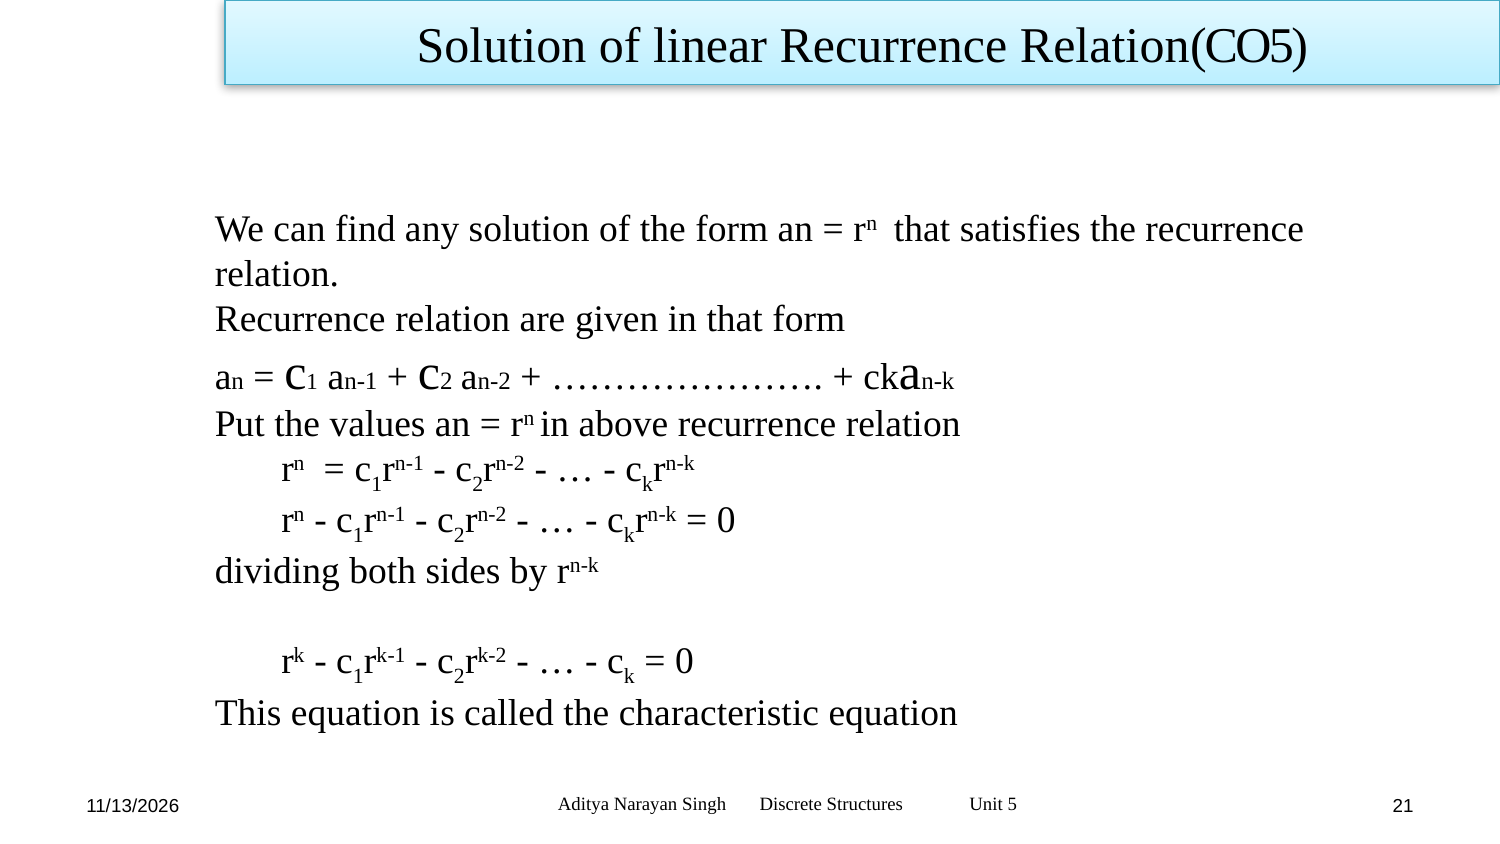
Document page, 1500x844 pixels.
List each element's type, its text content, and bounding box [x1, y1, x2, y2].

text_box We can find any solution of the form an = rn that satisfies the recurrence relation. Recurrence relation are given in that form an = c1 an-1 + c2 an-2 + …………………. + ckan-k Put the values an = rn in above recurrence relation rn = c1rn-1 - c2rn-2 - … - ckrn-k rn - c1rn-1 - c2rn-2 - … - ckrn-k = 0 dividing both sides by rn-k rk - c1rk-1 - c2rk-2 - … - ck = 0 This equation is called the characteristic equation [199, 196, 1325, 740]
footer Aditya Narayan Singh Discrete Structures Unit 5 [375, 780, 1200, 825]
text_box Solution of linear Recurrence Relation(CO5) [224, 0, 1500, 85]
slide_number 21 [1074, 782, 1425, 827]
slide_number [75, 782, 425, 827]
